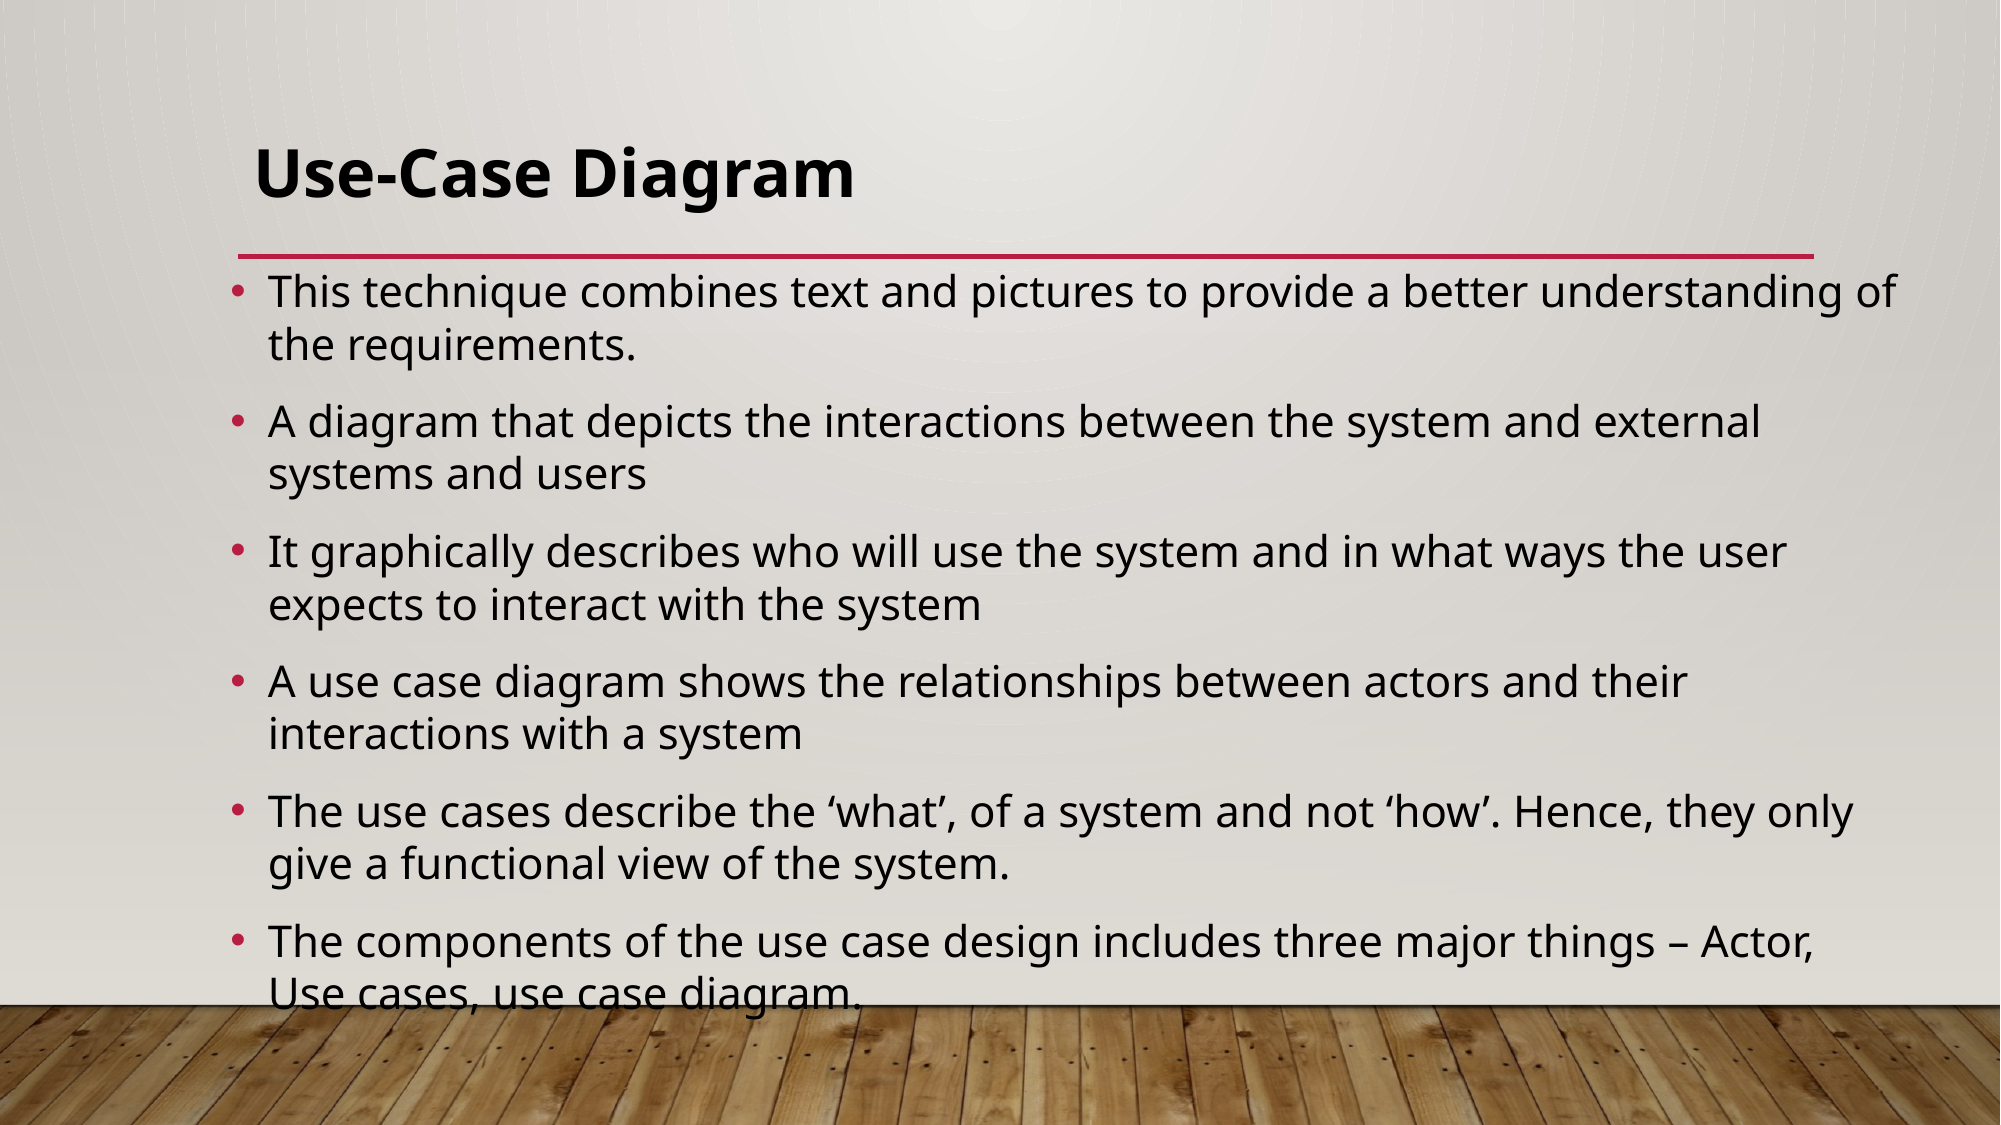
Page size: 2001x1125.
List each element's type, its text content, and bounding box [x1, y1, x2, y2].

title Use-Case Diagram [238, 131, 1814, 256]
picture [0, 1005, 2000, 1125]
list This technique combines text and pictures to provide a better understanding of the requirements. A diagram that depicts the interactions between the system and external systems and users It graphically describes who will use the system and in what ways the user expects to interact with the system A use case diagram shows the relationships between actors and their interactions with a system The use cases describe the ‘what’, of a system and not ‘how’. Hence, they only give a functional view of the system. The components of the use case design includes three major things – Actor, Use cases, use case diagram. [215, 256, 1915, 1006]
